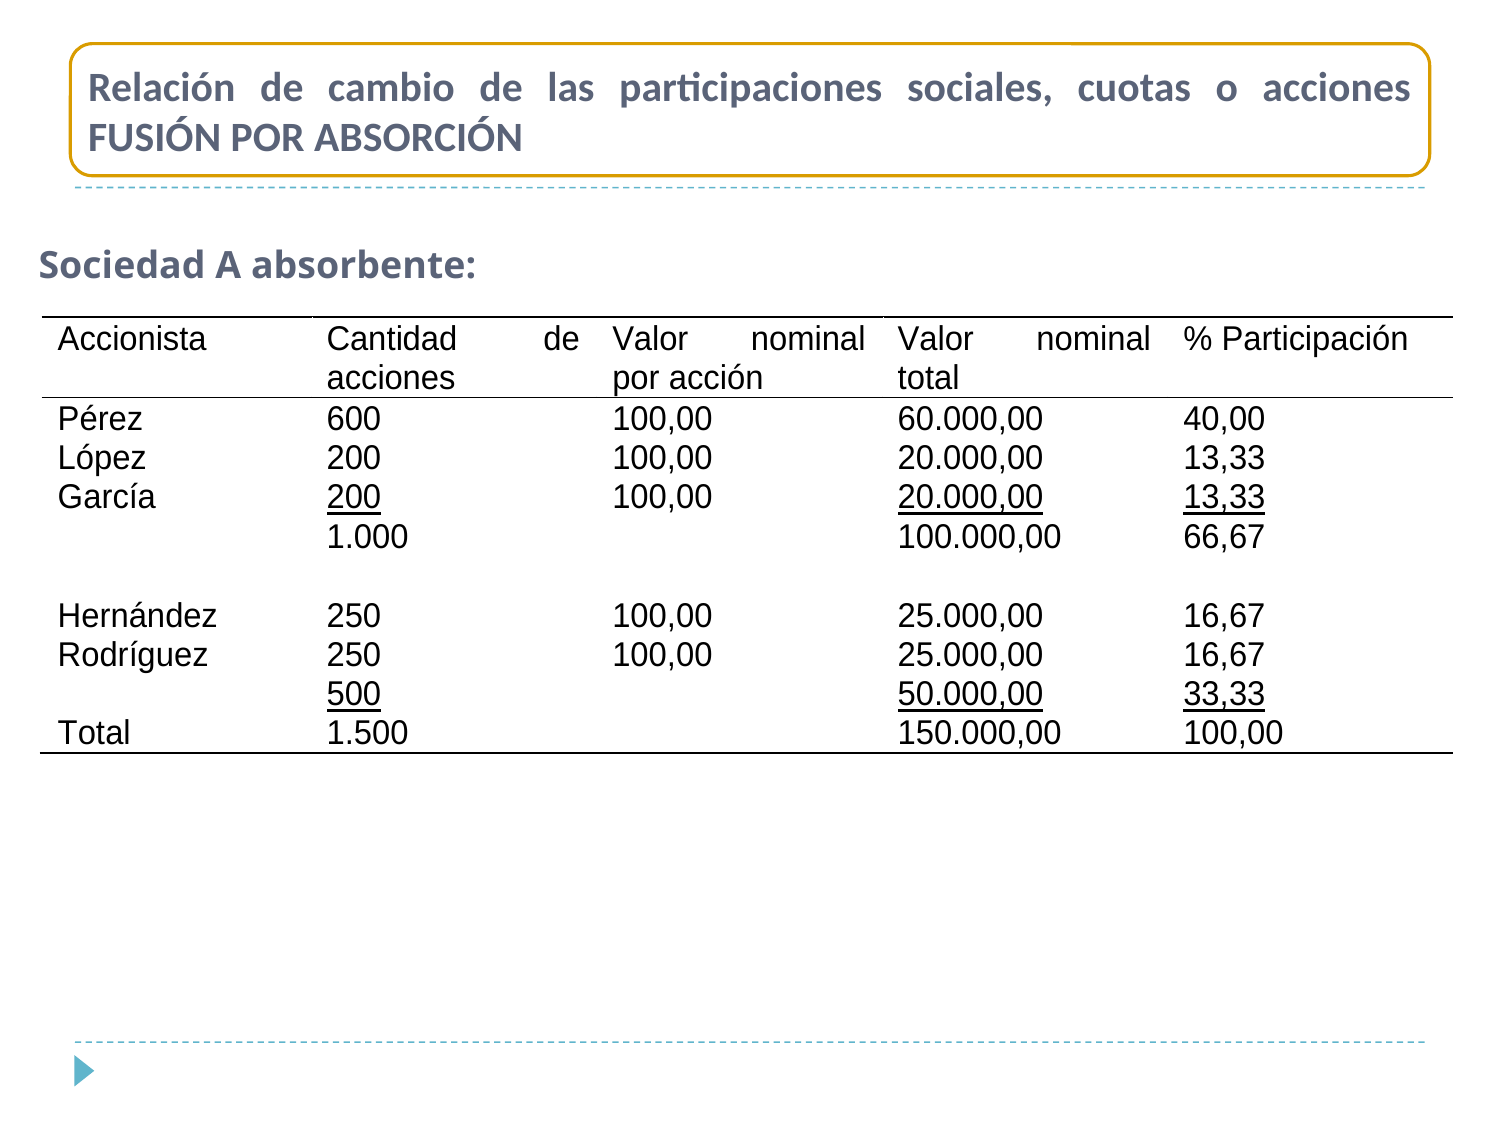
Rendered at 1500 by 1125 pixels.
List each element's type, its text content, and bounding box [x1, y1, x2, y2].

picture [23, 316, 1467, 798]
text_box Sociedad A absorbente: [23, 233, 598, 294]
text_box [70, 43, 1430, 176]
